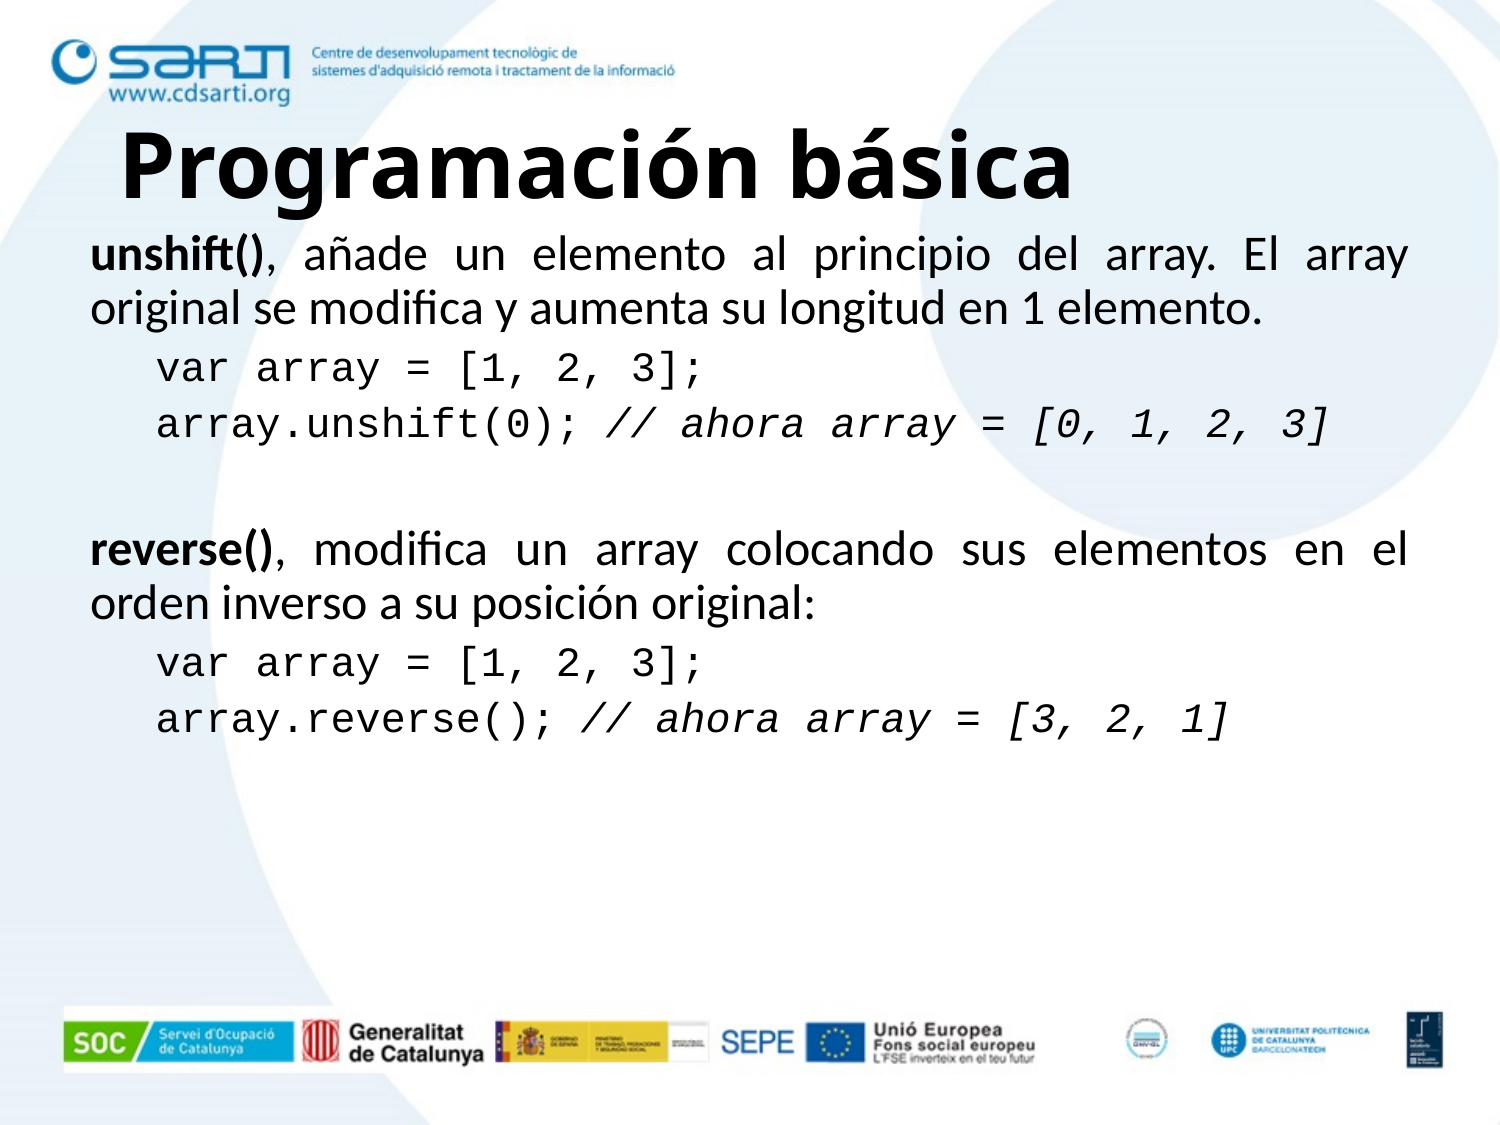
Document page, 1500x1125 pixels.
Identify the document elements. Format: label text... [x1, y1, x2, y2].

title Programación básica [103, 59, 1397, 219]
list unshift(), añade un elemento al principio del array. El array original se modifica y aumenta su longitud en 1 elemento. var array = [1, 2, 3]; array.unshift(0); // ahora array = [0, 1, 2, 3] reverse(), modifica un array colocando sus elementos en el orden inverso a su posición original: var array = [1, 2, 3]; array.reverse(); // ahora array = [3, 2, 1] [75, 219, 1425, 1035]
picture [0, 0, 1500, 1125]
